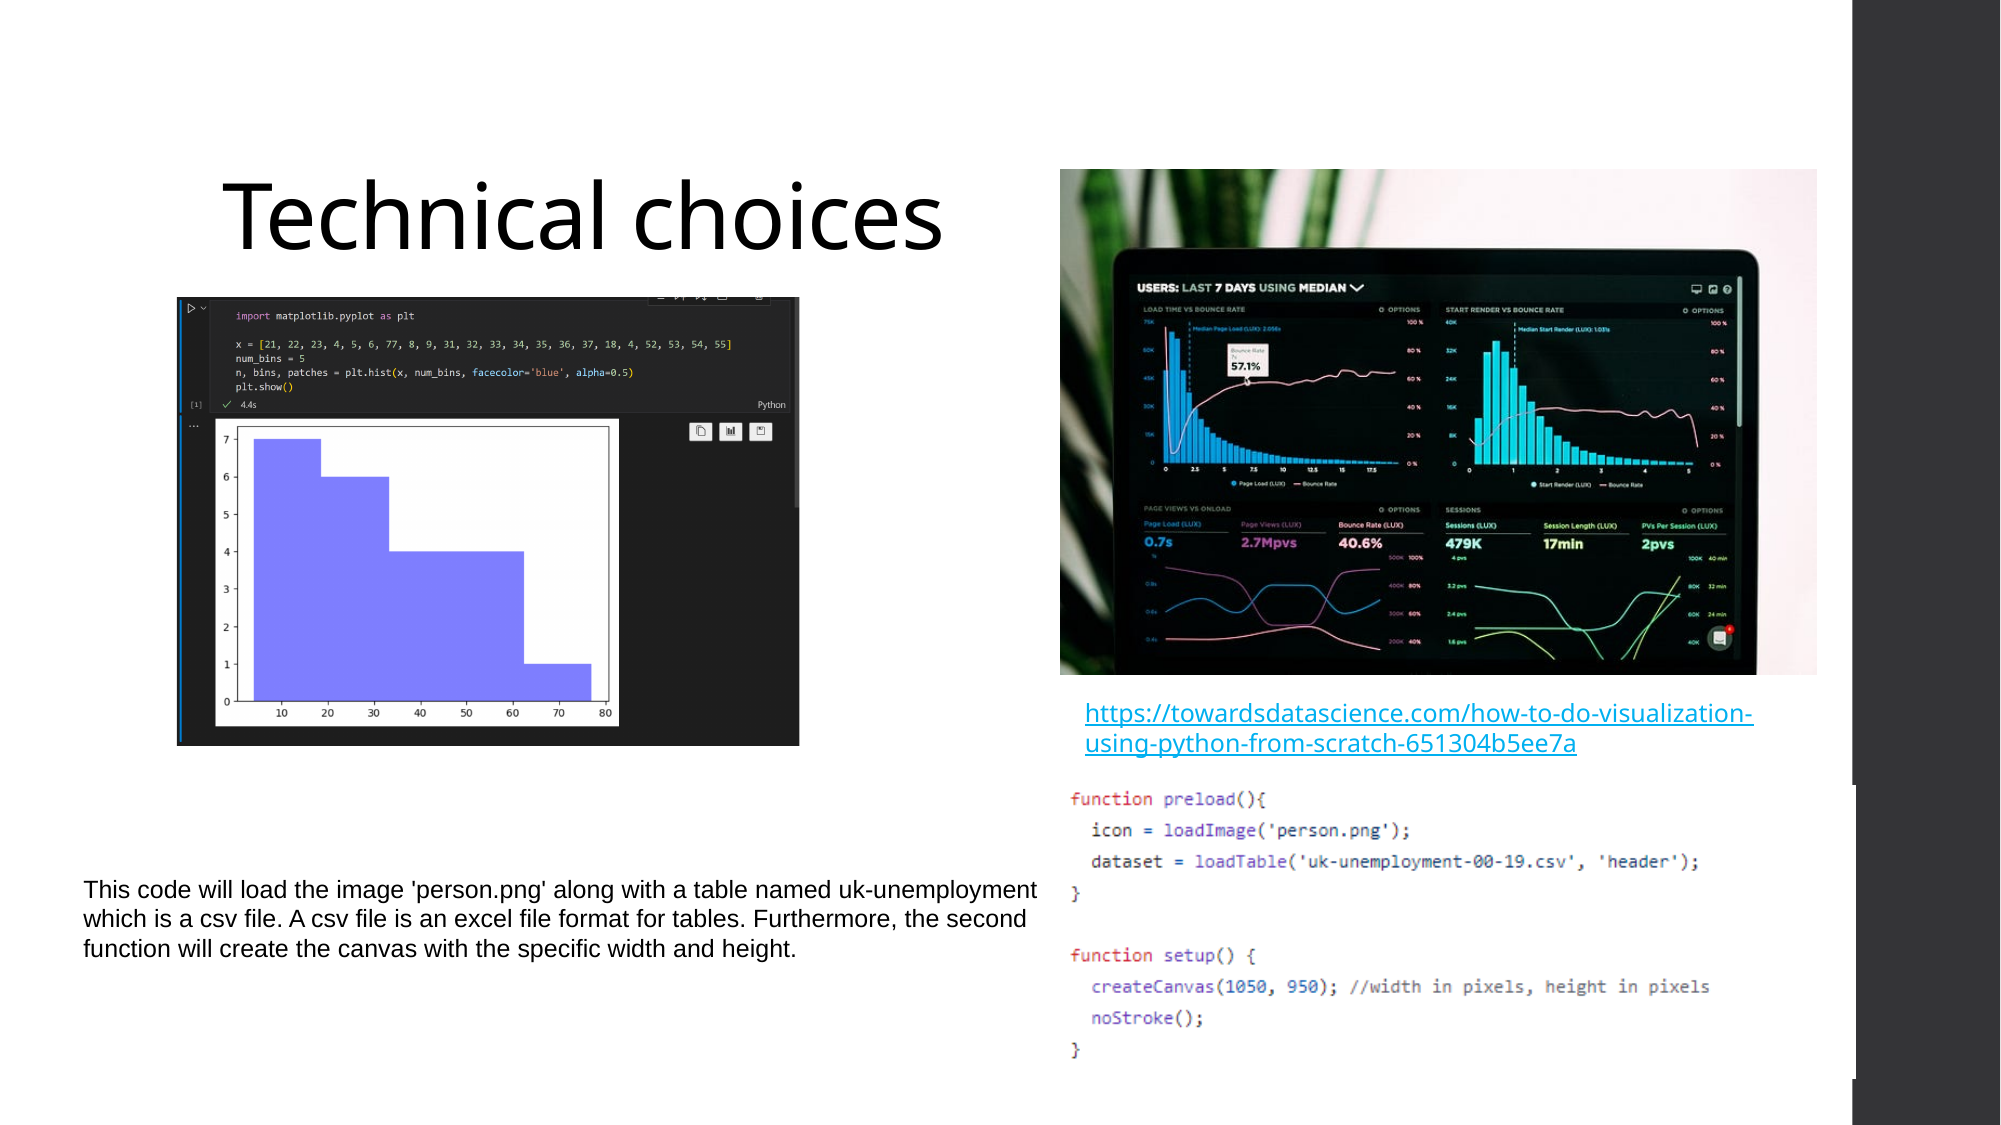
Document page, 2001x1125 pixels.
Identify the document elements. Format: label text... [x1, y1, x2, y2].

picture [1043, 784, 1856, 1080]
text_box https://towardsdatascience.com/how-to-do-visualization-using-python-from-scratch-651304b5ee7a [1069, 689, 1823, 765]
title Technical choices [206, 60, 1797, 278]
picture [1060, 169, 1818, 676]
text_box This code will load the image 'person.png' along with a table named uk-unemployment which is a csv file. A csv file is an excel file format for tables. Furthermore, the second function will create the canvas with the specific width and height. [68, 865, 1037, 971]
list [176, 297, 800, 748]
